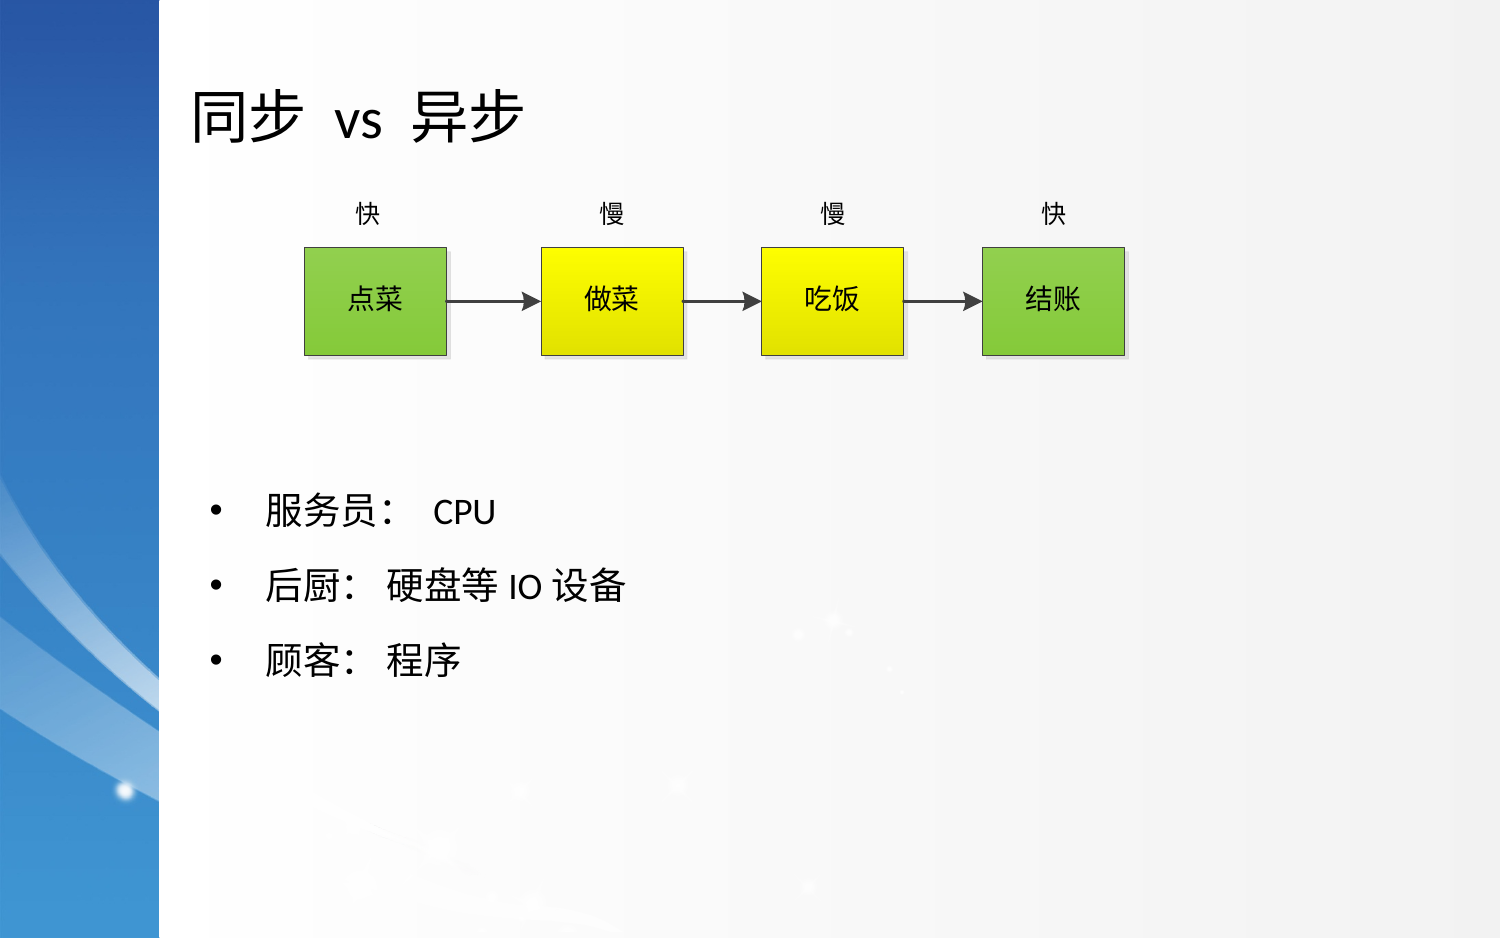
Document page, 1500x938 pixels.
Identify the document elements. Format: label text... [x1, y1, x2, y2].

title 同步 vs 异步 [175, 37, 1336, 194]
picture [0, 0, 1500, 938]
list 服务员： CPU 后厨： 硬盘等IO设备 顾客： 程序 [194, 456, 1471, 906]
